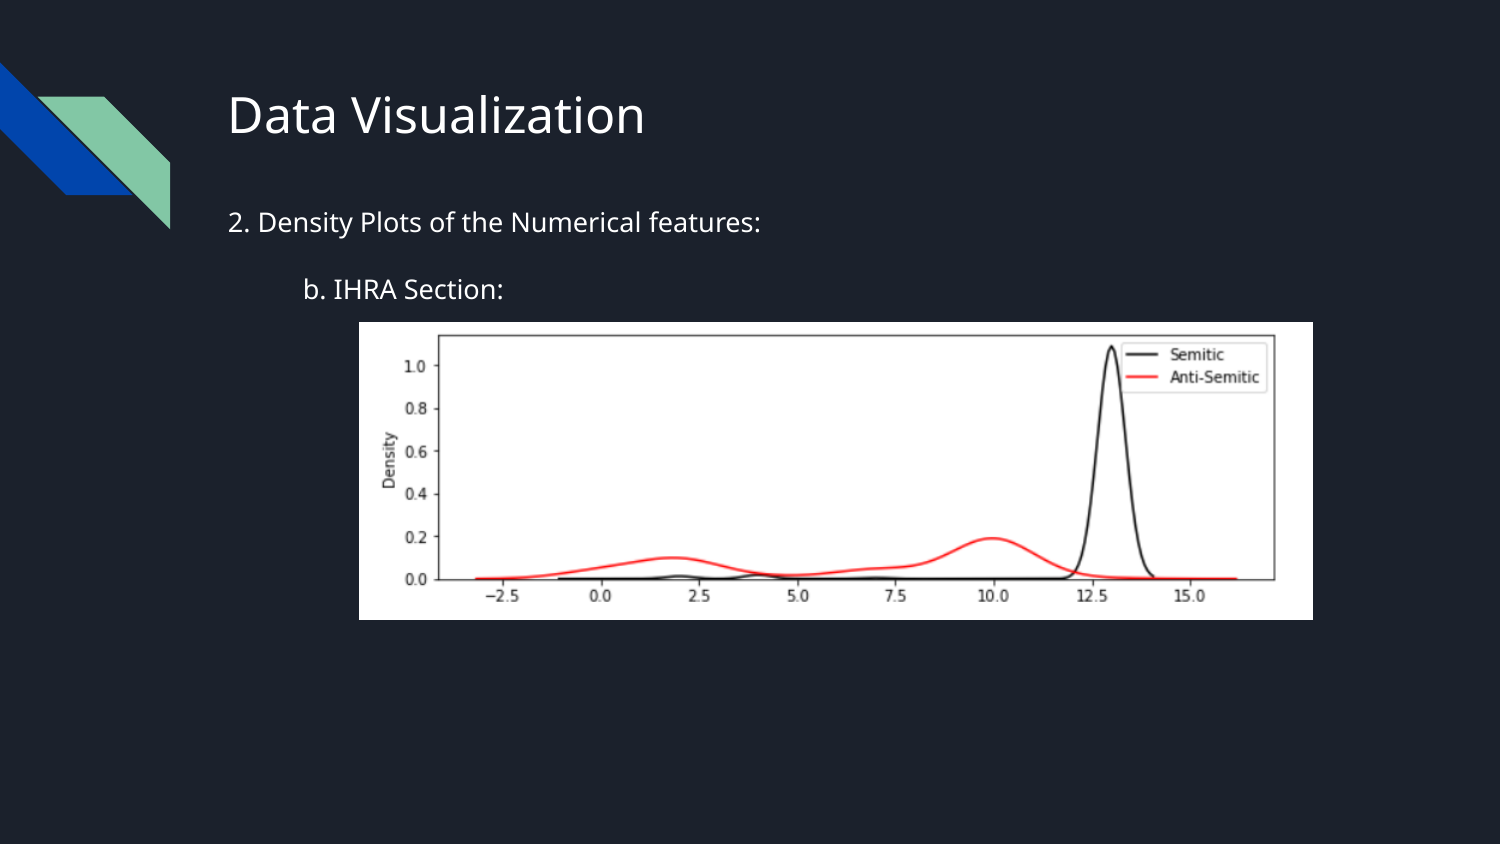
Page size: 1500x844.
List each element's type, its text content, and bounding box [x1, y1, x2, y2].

list 2. Density Plots of the Numerical features: b. IHRA Section: [212, 183, 1368, 708]
title Data Visualization [212, 64, 1368, 183]
picture [359, 322, 1313, 620]
